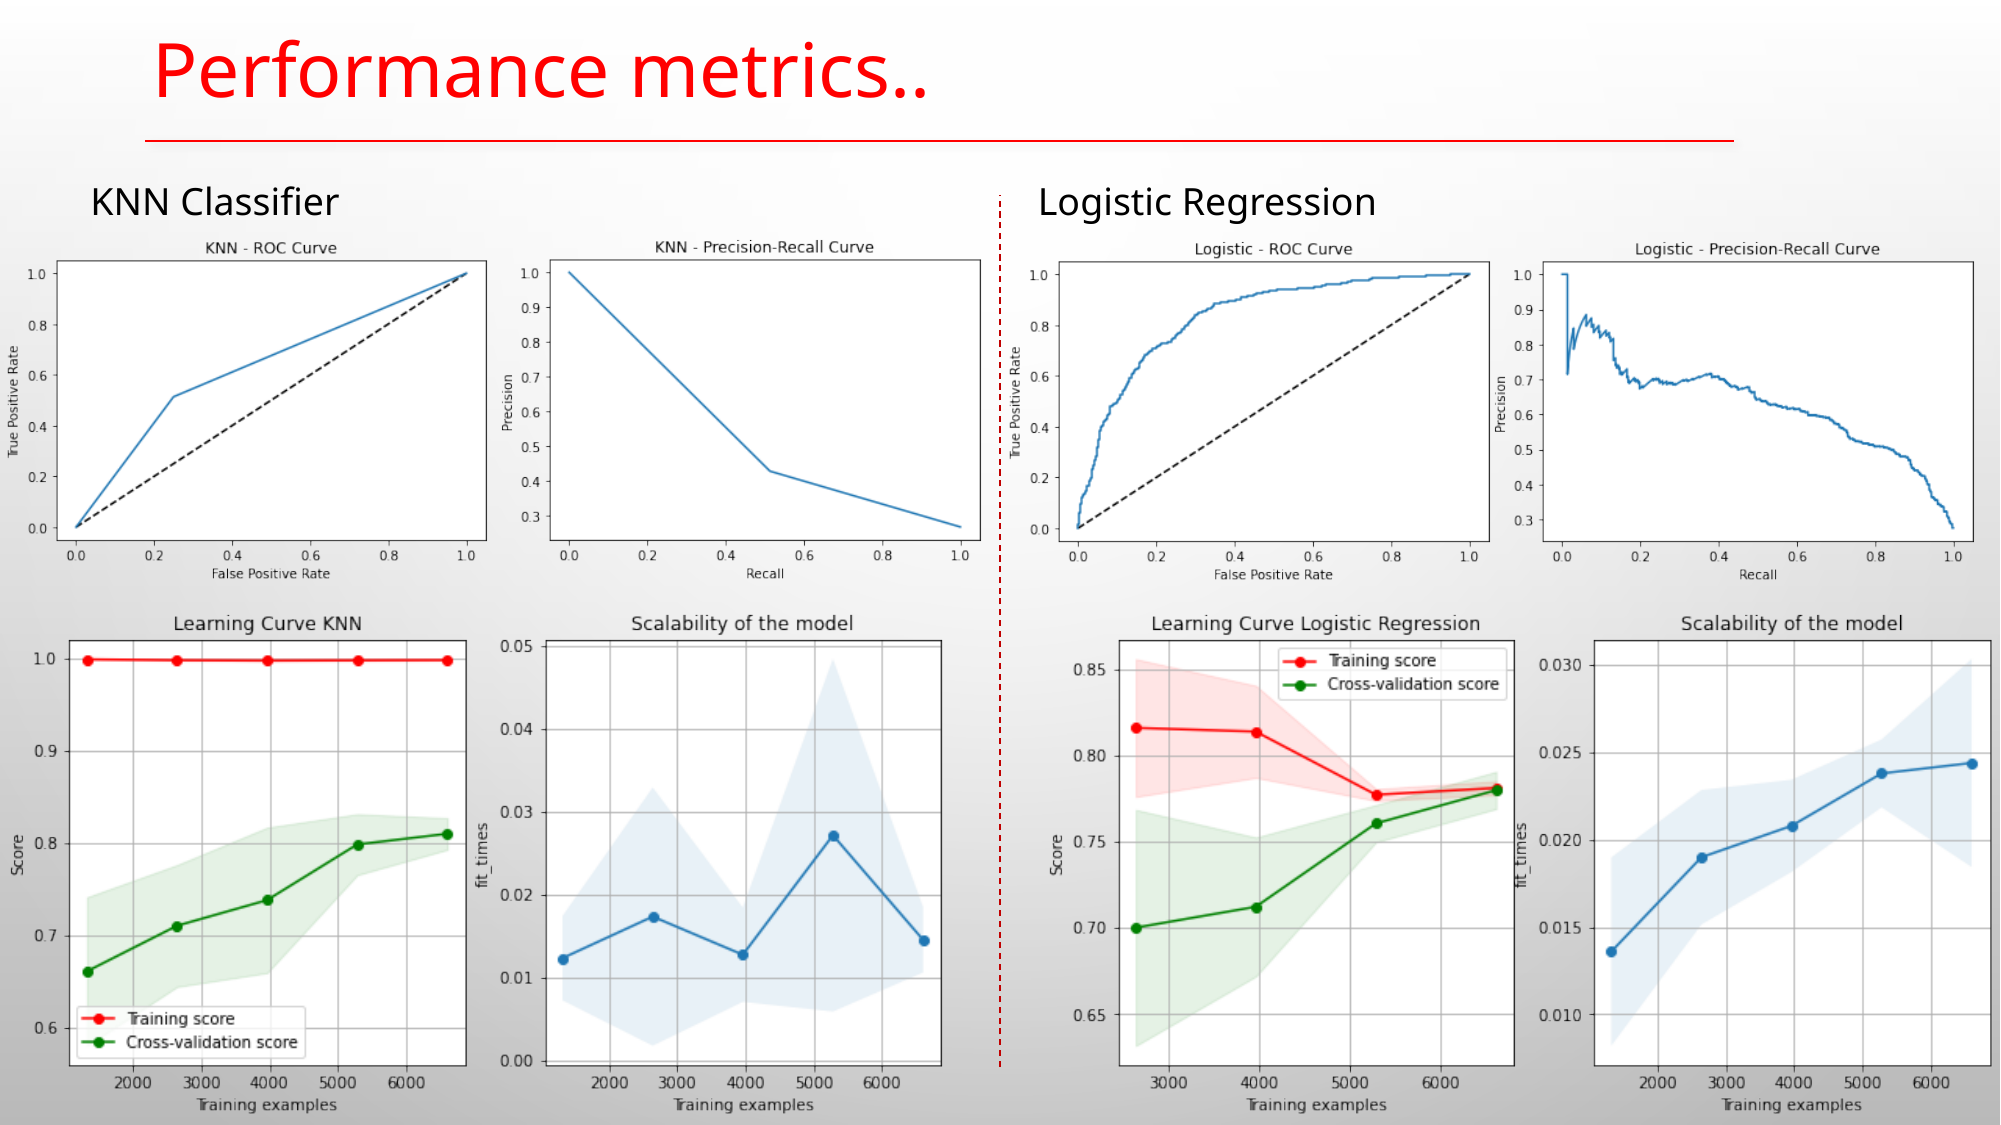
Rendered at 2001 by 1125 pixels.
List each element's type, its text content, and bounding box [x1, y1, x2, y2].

text_box Logistic Regression [1023, 171, 1715, 231]
picture [0, 0, 2000, 1125]
text_box KNN Classifier [75, 171, 768, 230]
text_box Performance metrics.. [137, 0, 1863, 182]
